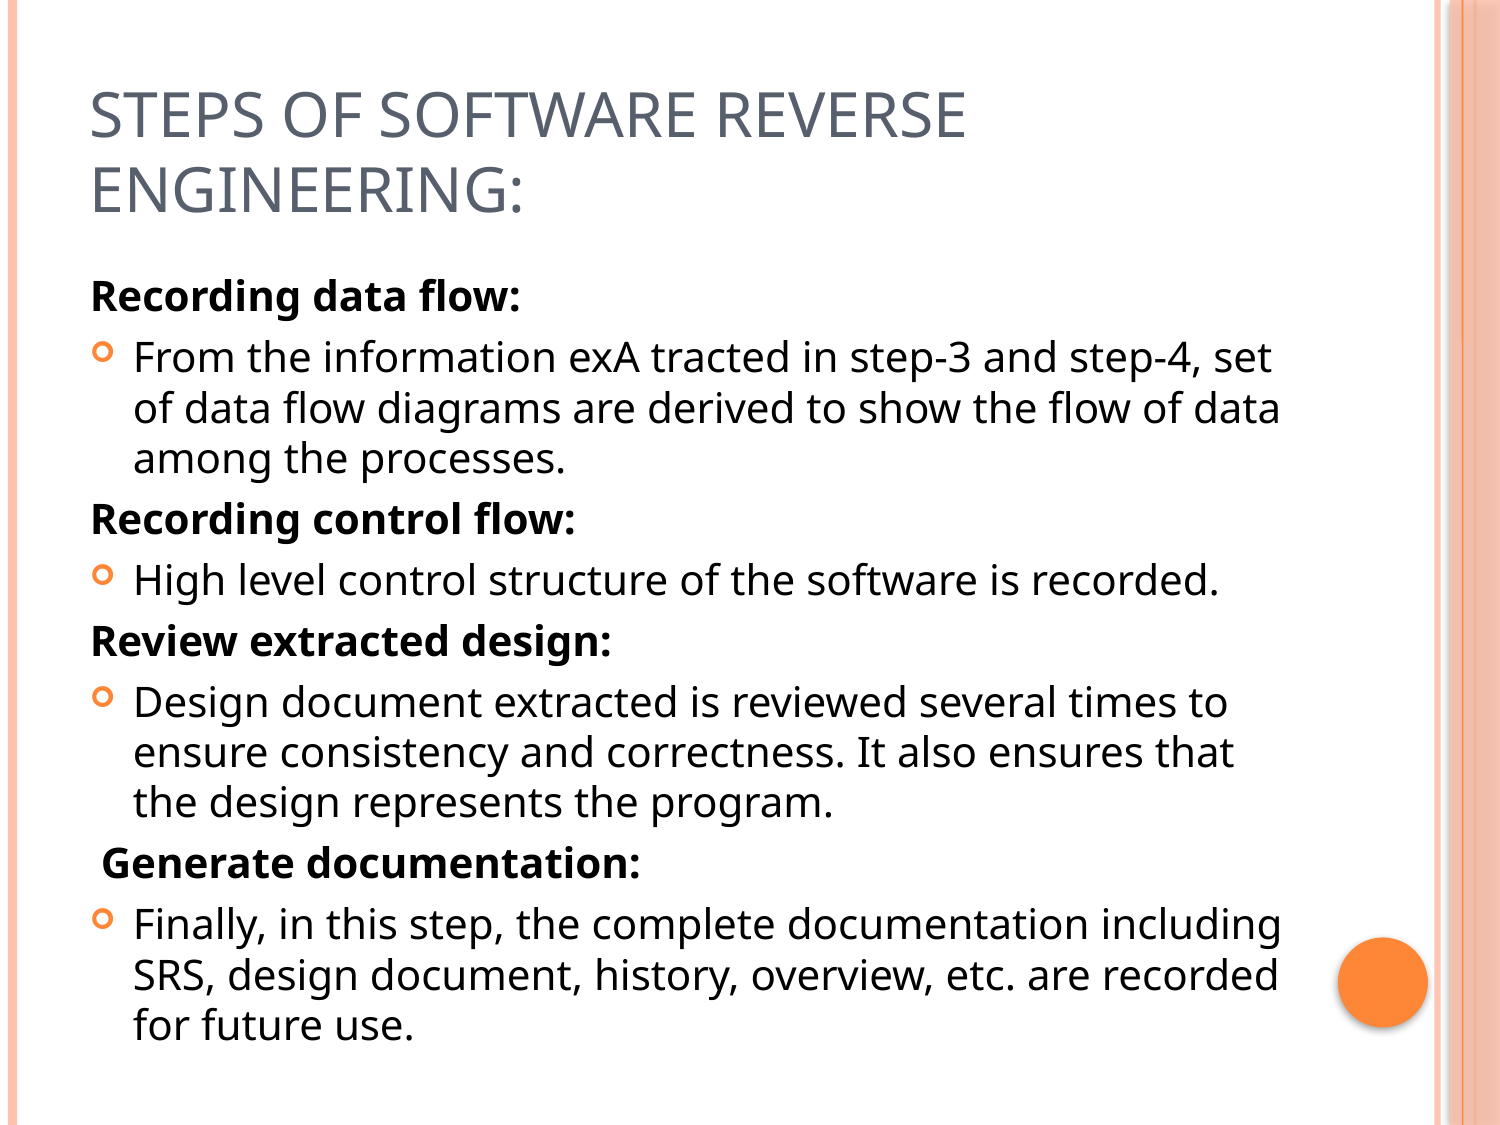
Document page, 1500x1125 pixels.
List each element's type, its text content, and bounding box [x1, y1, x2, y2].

title Steps of Software Reverse Engineering: [75, 45, 1300, 233]
list Recording data flow: From the information exA tracted in step-3 and step-4, set of data flow diagrams are derived to show the flow of data among the processes. Recording control flow: High level control structure of the software is recorded. Review extracted design: Design document extracted is reviewed several times to ensure consistency and correctness. It also ensures that the design represents the program. Generate documentation: Finally, in this step, the complete documentation including SRS, design document, history, overview, etc. are recorded for future use. [75, 262, 1300, 1062]
